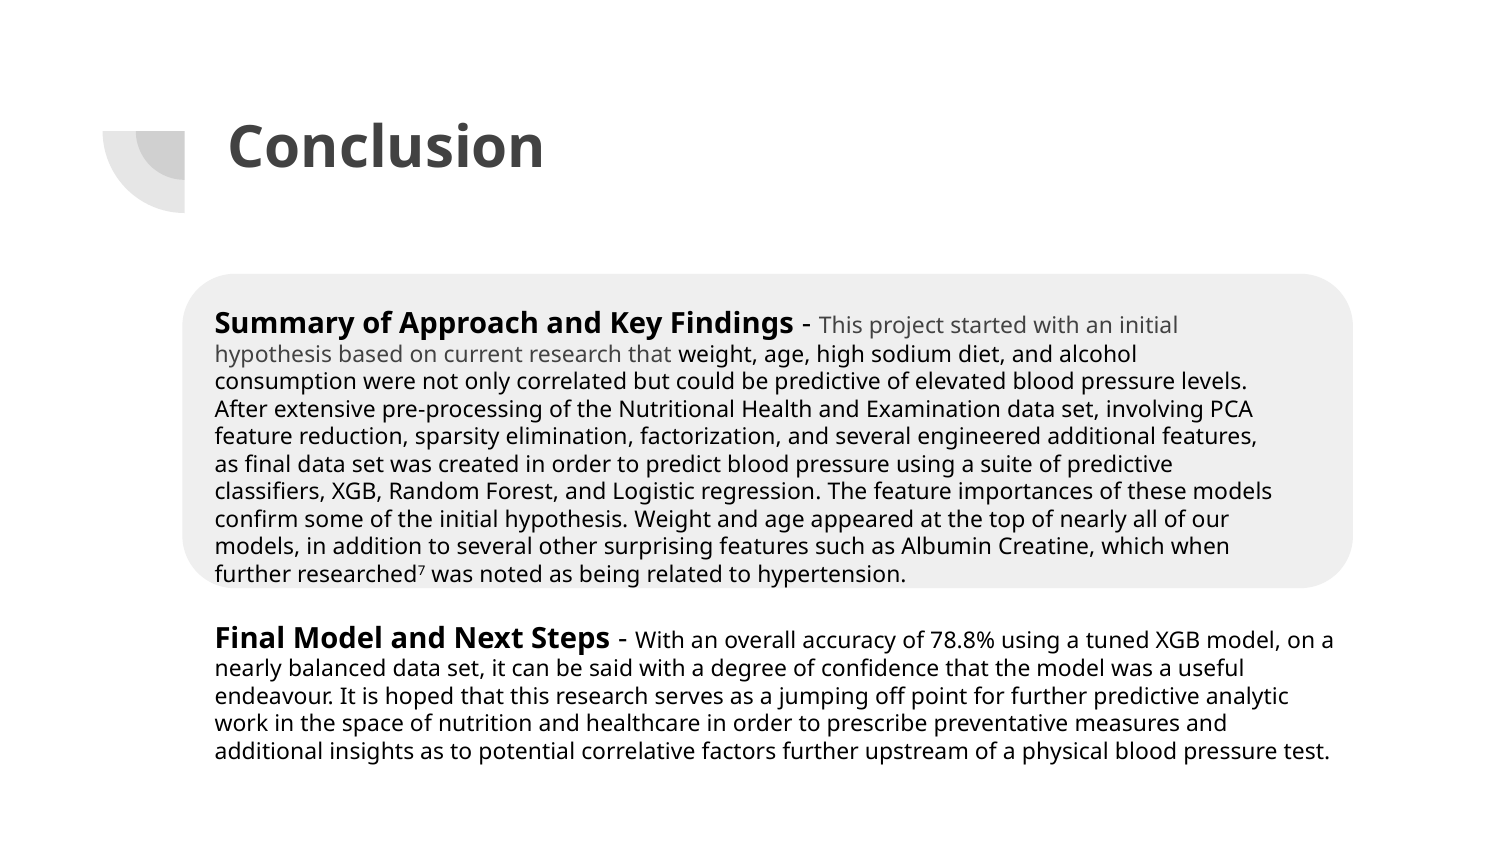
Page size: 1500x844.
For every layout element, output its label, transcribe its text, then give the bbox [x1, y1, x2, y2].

text_box Final Model and Next Steps - With an overall accuracy of 78.8% using a tuned XGB model, on a nearly balanced data set, it can be said with a degree of confidence that the model was a useful endeavour. It is hoped that this research serves as a jumping off point for further predictive analytic work in the space of nutrition and healthcare in order to prescribe preventative measures and additional insights as to potential correlative factors further upstream of a physical blood pressure test. [199, 603, 1353, 779]
text_box Summary of Approach and Key Findings - This project started with an initial hypothesis based on current research that weight, age, high sodium diet, and alcohol consumption were not only correlated but could be predictive of elevated blood pressure levels. After extensive pre-processing of the Nutritional Health and Examination data set, involving PCA feature reduction, sparsity elimination, factorization, and several engineered additional features, as final data set was created in order to predict blood pressure using a suite of predictive classifiers, XGB, Random Forest, and Logistic regression. The feature importances of these models confirm some of the initial hypothesis. Weight and age appeared at the top of nearly all of our models, in addition to several other surprising features such as Albumin Creatine, which when further researched7 was noted as being related to hypertension. [199, 289, 1298, 603]
text_box [182, 273, 1353, 589]
title Conclusion [212, 94, 1367, 259]
